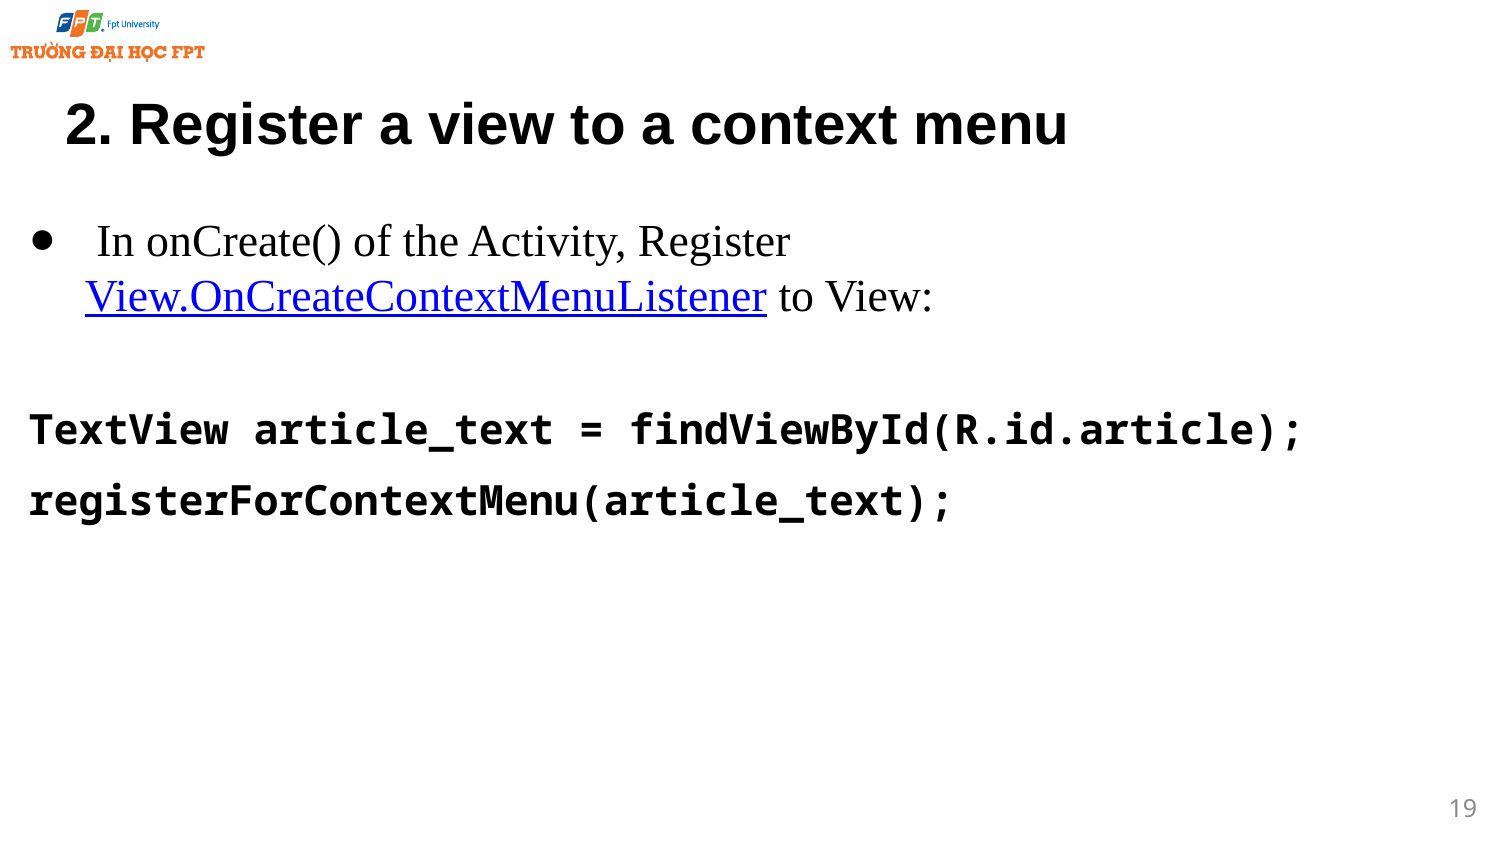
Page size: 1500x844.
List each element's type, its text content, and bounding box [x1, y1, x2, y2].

title 2. Register a view to a context menu [50, 60, 1471, 155]
slide_number 19 [1402, 777, 1493, 842]
list In onCreate() of the Activity, Register View.OnCreateContextMenuListener to View: TextView article_text = findViewById(R.id.article); registerForContextMenu(article_text); [13, 195, 1480, 707]
